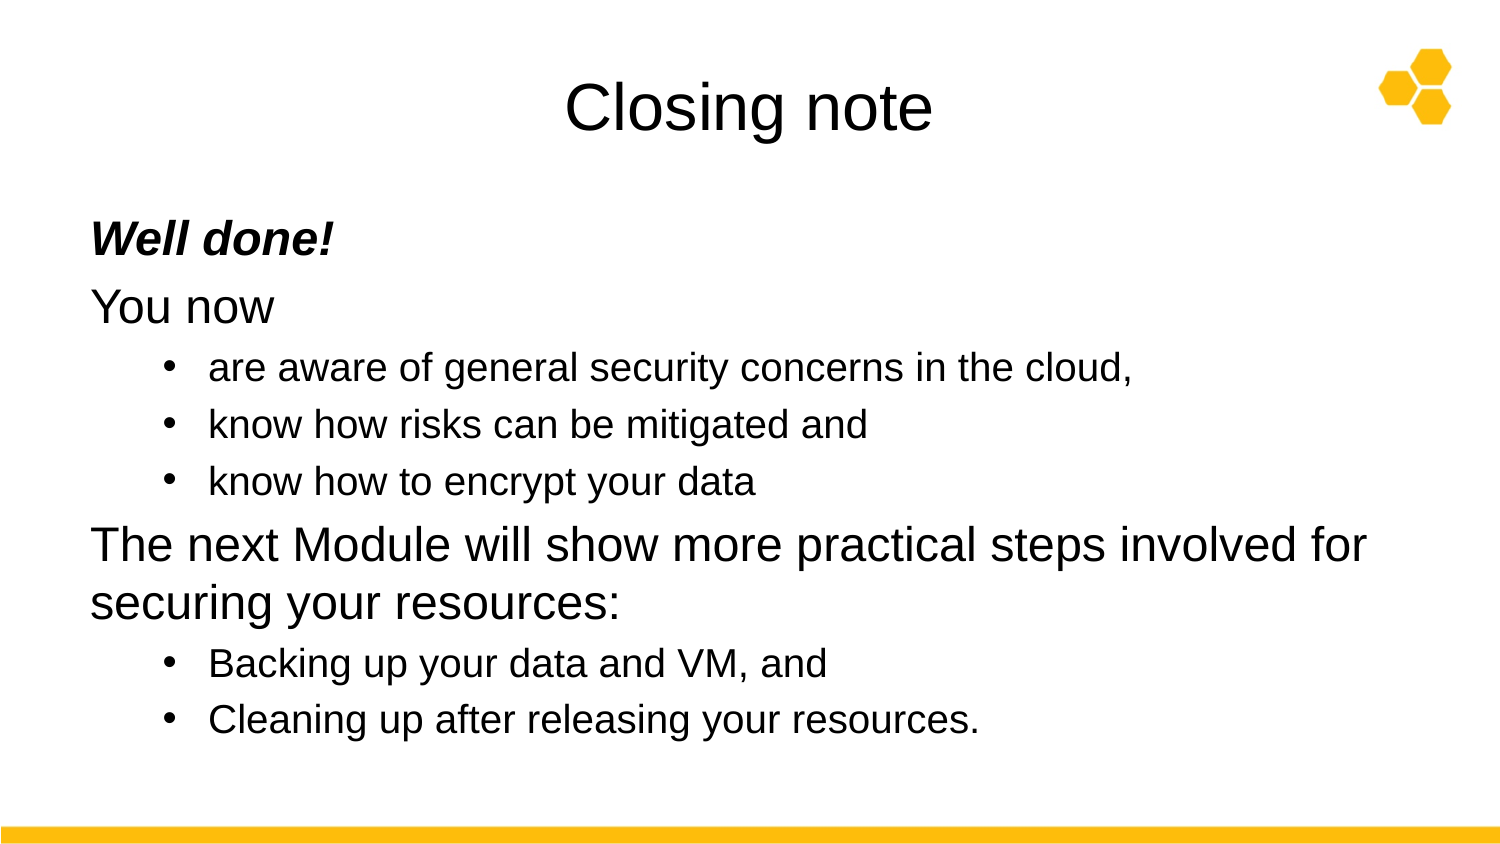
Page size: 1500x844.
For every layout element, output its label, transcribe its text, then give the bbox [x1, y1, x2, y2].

picture [0, 0, 1500, 844]
list Well done! You now are aware of general security concerns in the cloud, know how risks can be mitigated and know how to encrypt your data The next Module will show more practical steps involved for securing your resources: Backing up your data and VM, and Cleaning up after releasing your resources. [75, 199, 1425, 754]
title Closing note [75, 33, 1425, 175]
